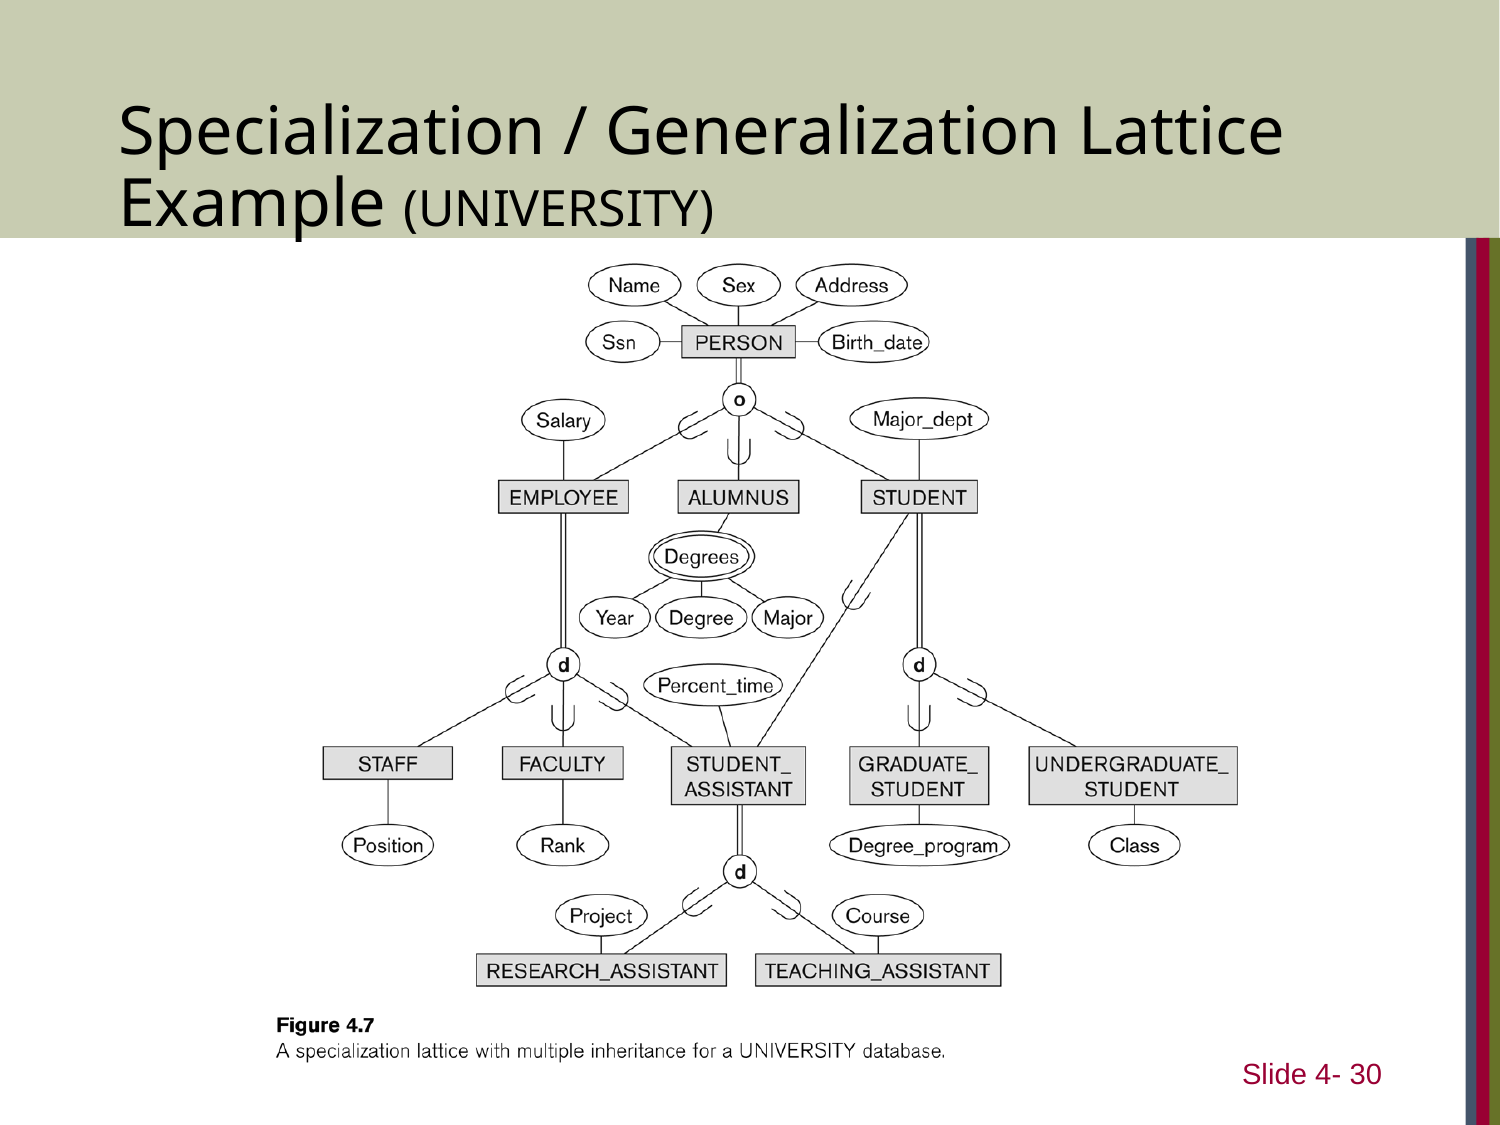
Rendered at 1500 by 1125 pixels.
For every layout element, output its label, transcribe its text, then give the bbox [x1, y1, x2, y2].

text_box Slide 4- <number> [1059, 1042, 1397, 1103]
picture [274, 262, 1238, 1063]
title Specialization / Generalization Lattice Example (UNIVERSITY) [103, 59, 1397, 278]
